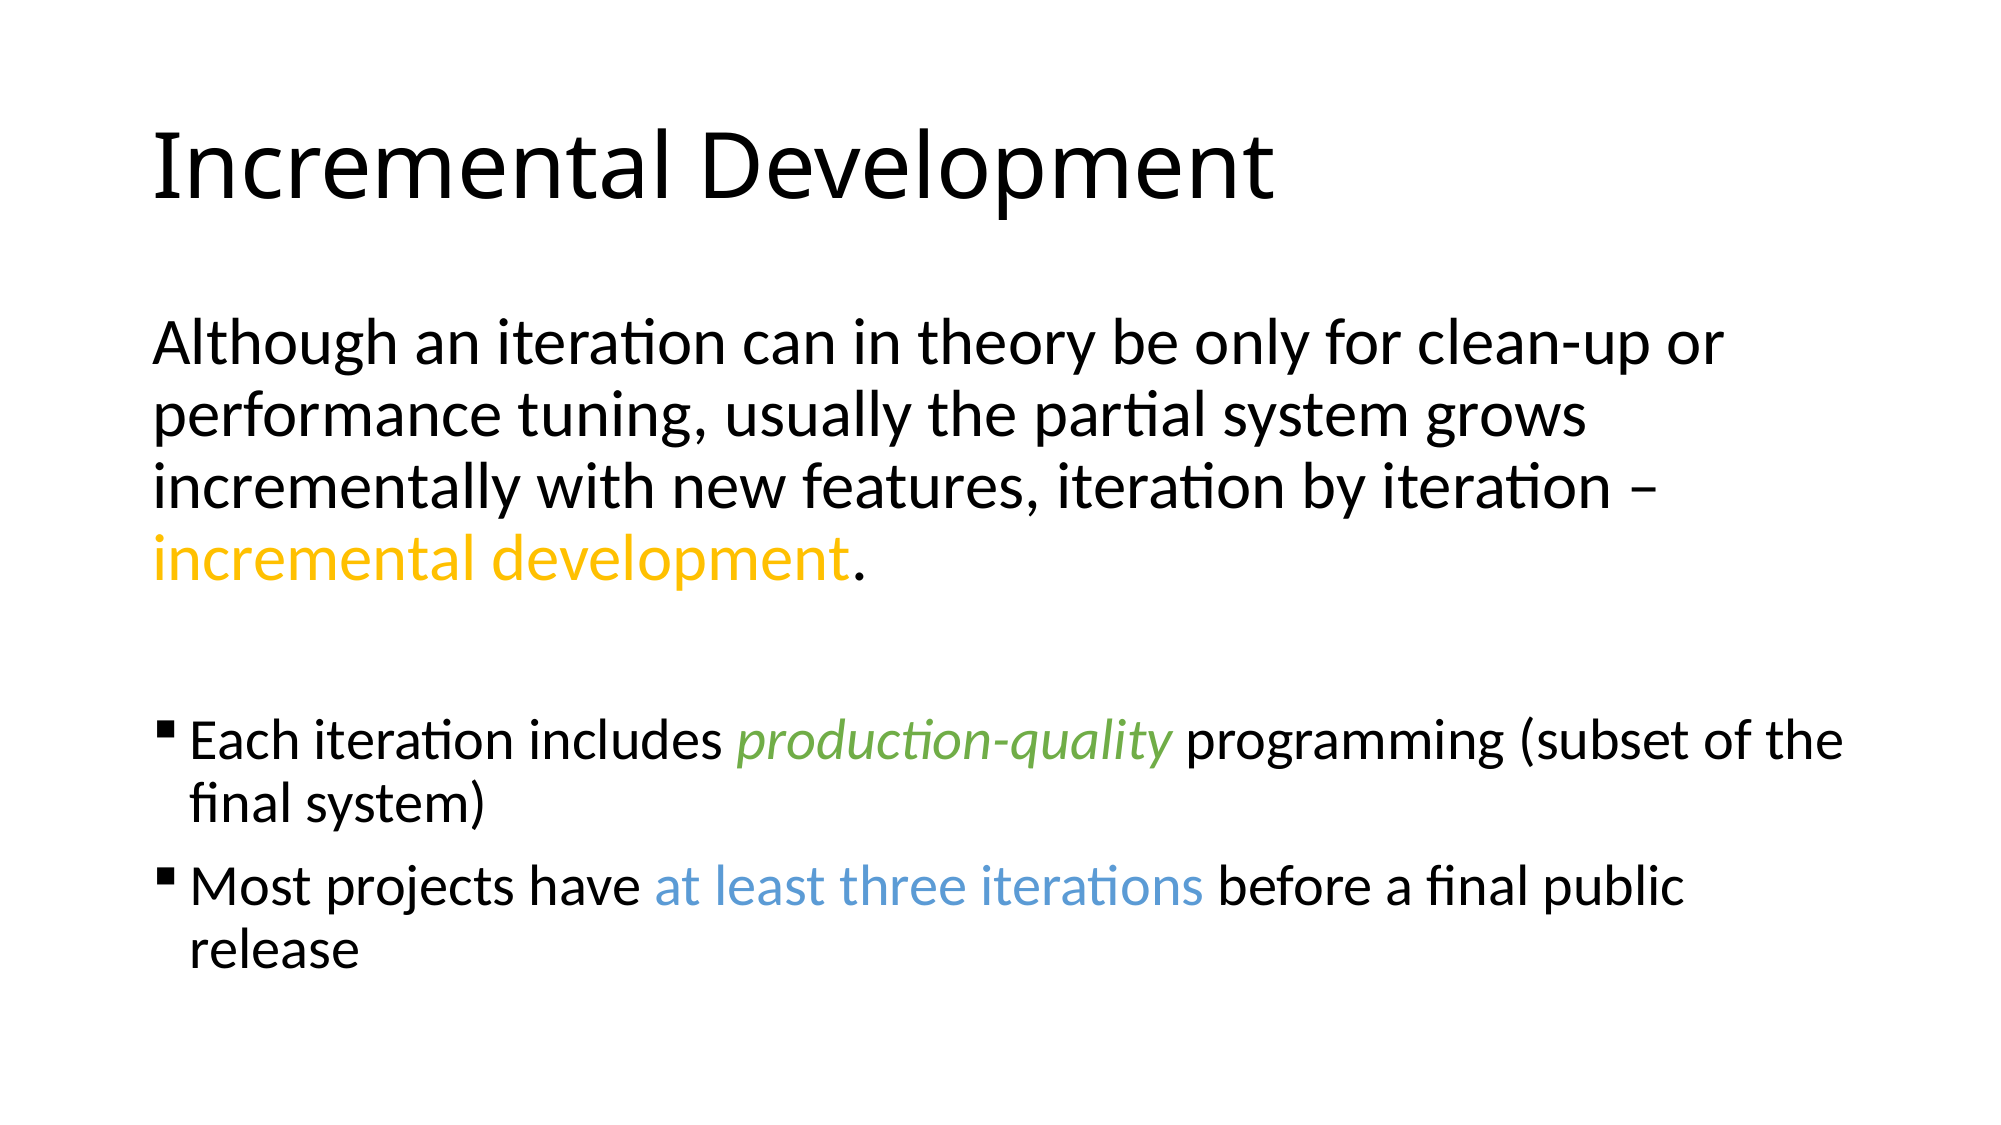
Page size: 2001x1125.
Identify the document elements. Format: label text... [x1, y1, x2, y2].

title Incremental Development [137, 59, 1863, 278]
list Although an iteration can in theory be only for clean-up or performance tuning, usually the partial system grows incrementally with new features, iteration by iteration – incremental development. Each iteration includes production-quality programming (subset of the final system) Most projects have at least three iterations before a final public release [137, 299, 1863, 1014]
